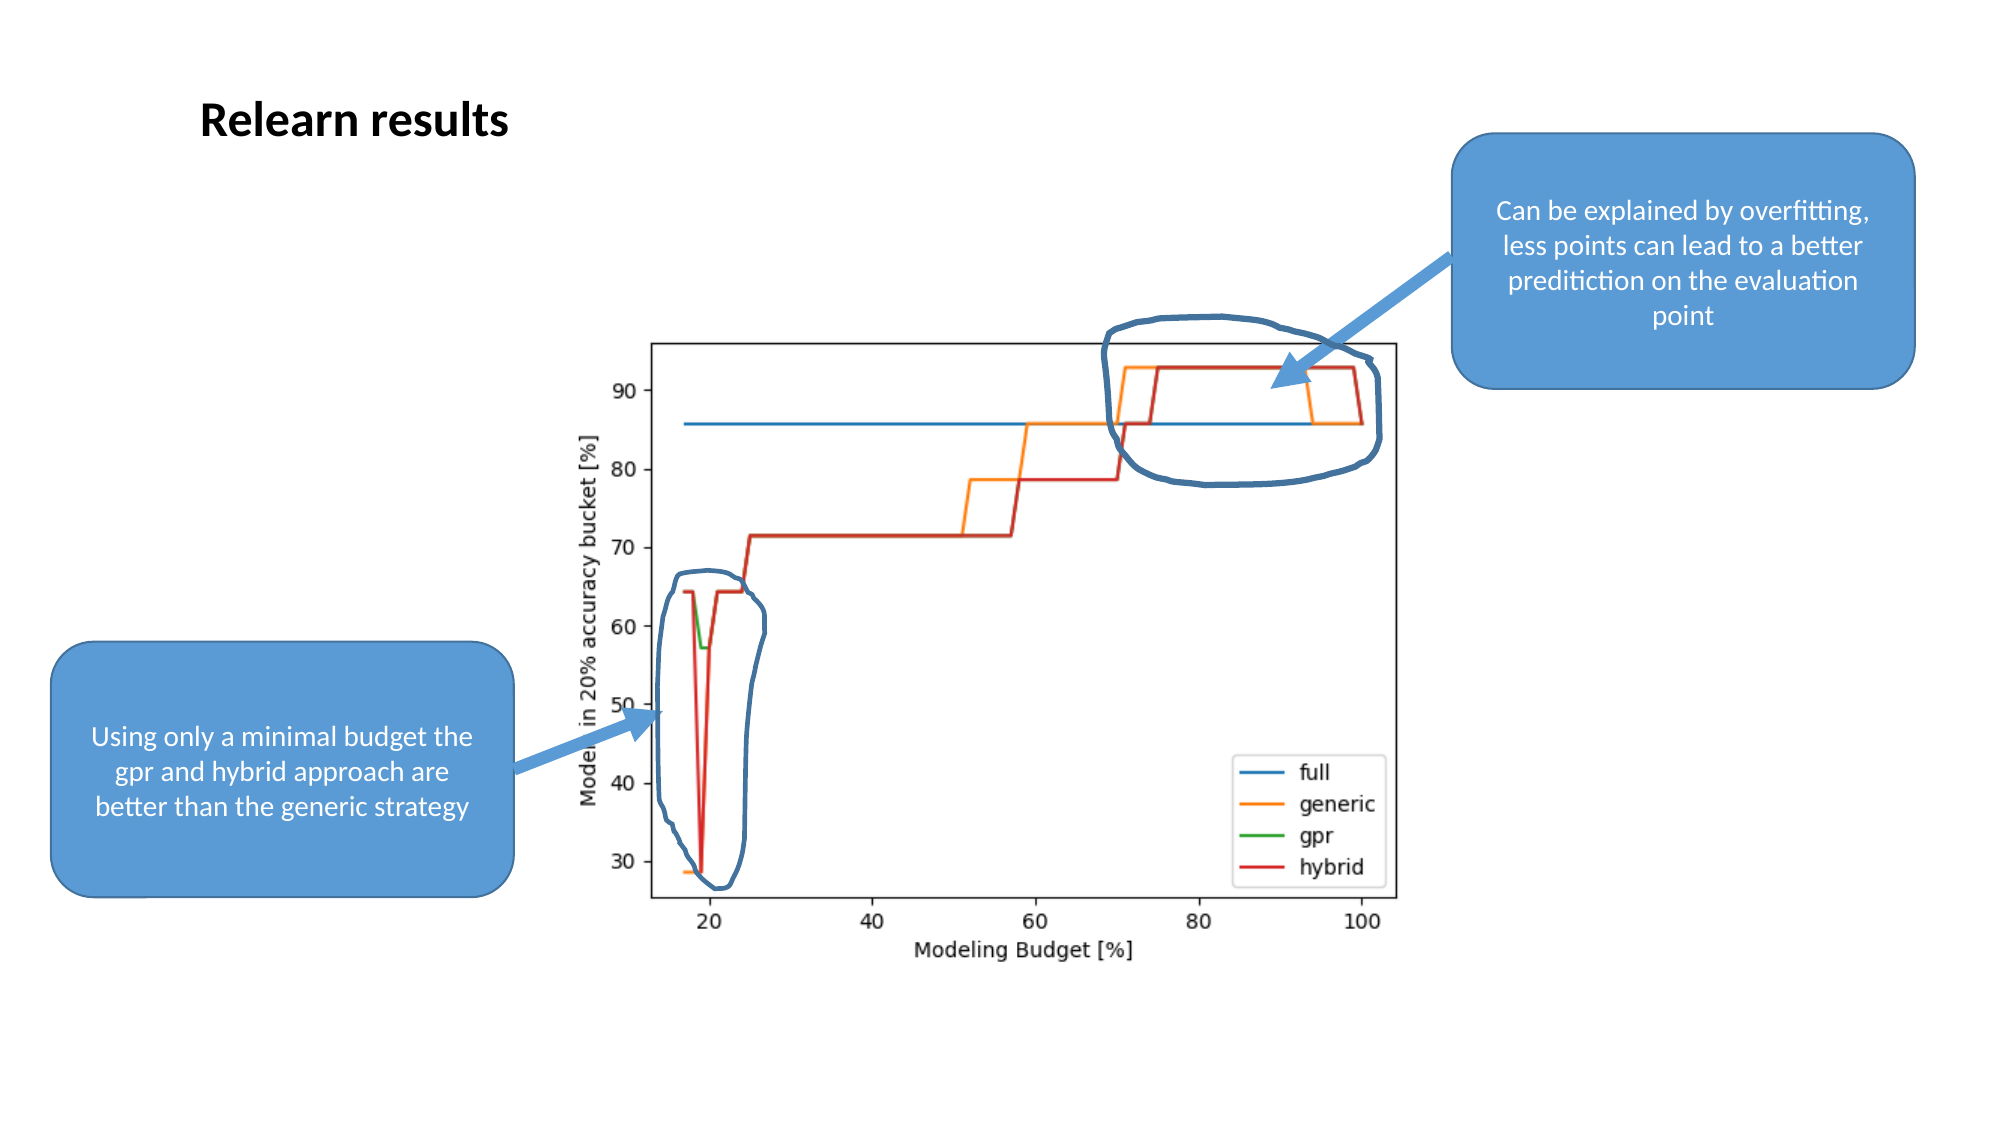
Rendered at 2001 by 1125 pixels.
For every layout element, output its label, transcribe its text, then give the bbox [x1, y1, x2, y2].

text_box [513, 710, 663, 770]
text_box Relearn results [185, 79, 895, 155]
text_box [1270, 256, 1452, 389]
text_box Can be explained by overfitting, less points can lead to a better preditiction on the evaluation point [1450, 132, 1916, 390]
picture [530, 256, 1492, 977]
text_box Using only a minimal budget the gpr and hybrid approach are better than the generic strategy [49, 640, 515, 899]
